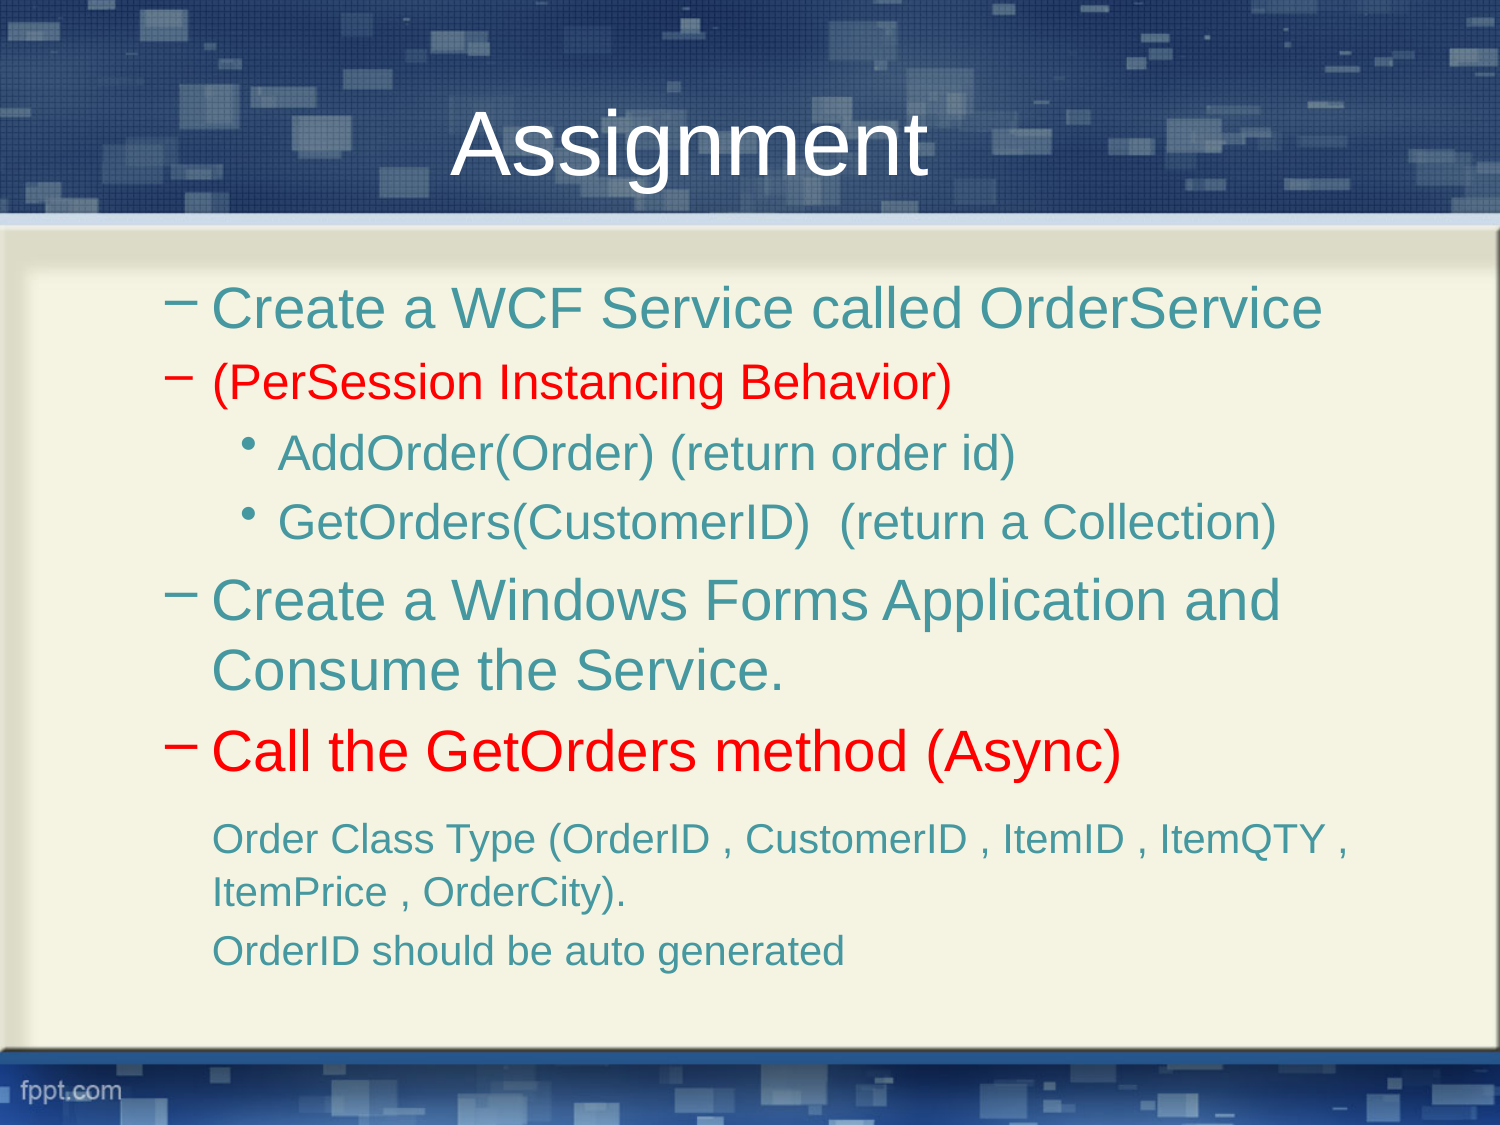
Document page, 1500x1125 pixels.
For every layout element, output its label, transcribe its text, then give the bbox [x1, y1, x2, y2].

title Assignment [74, 44, 1426, 233]
list Create a WCF Service called OrderService (PerSession Instancing Behavior) AddOrder(Order) (return order id) GetOrders(CustomerID) (return a Collection) Create a Windows Forms Application and Consume the Service. Call the GetOrders method (Async) Order Class Type (OrderID , CustomerID , ItemID , ItemQTY , ItemPrice , OrderCity). OrderID should be auto generated [74, 262, 1426, 1006]
picture [0, 0, 1500, 1125]
